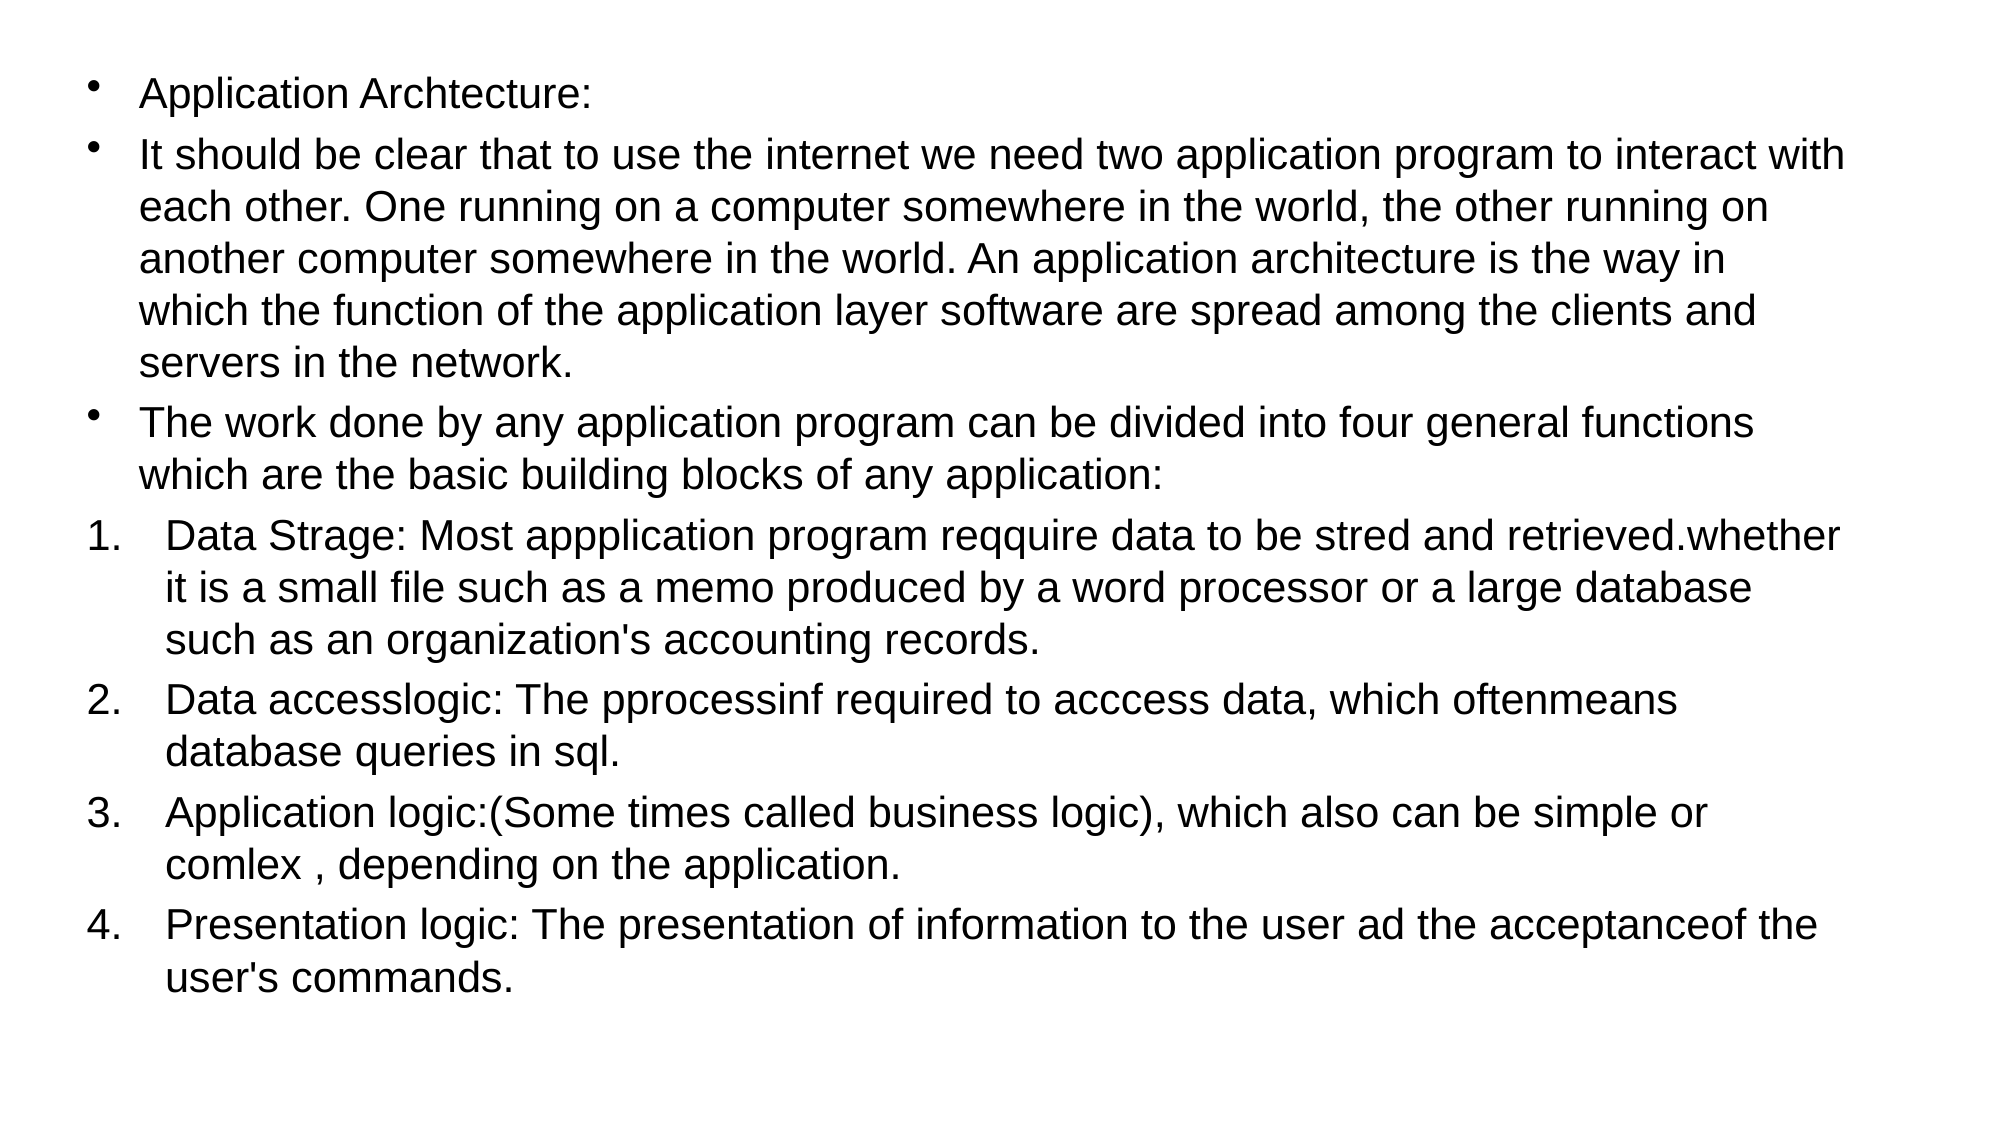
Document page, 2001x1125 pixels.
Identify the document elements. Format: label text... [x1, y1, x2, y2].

list Application Archtecture: It should be clear that to use the internet we need two application program to interact with each other. One running on a computer somewhere in the world, the other running on another computer somewhere in the world. An application architecture is the way in which the function of the application layer software are spread among the clients and servers in the network. The work done by any application program can be divided into four general functions which are the basic building blocks of any application: Data Strage: Most appplication program reqquire data to be stred and retrieved.whether it is a small file such as a memo produced by a word processor or a large database such as an organization's accounting records. Data accesslogic: The pprocessinf required to acccess data, which oftenmeans database queries in sql. Application logic:(Some times called business logic), which also can be simple or comlex , depending on the application. Presentation logic: The presentation of information to the user ad the acceptanceof the user's commands. [71, 57, 1863, 1014]
